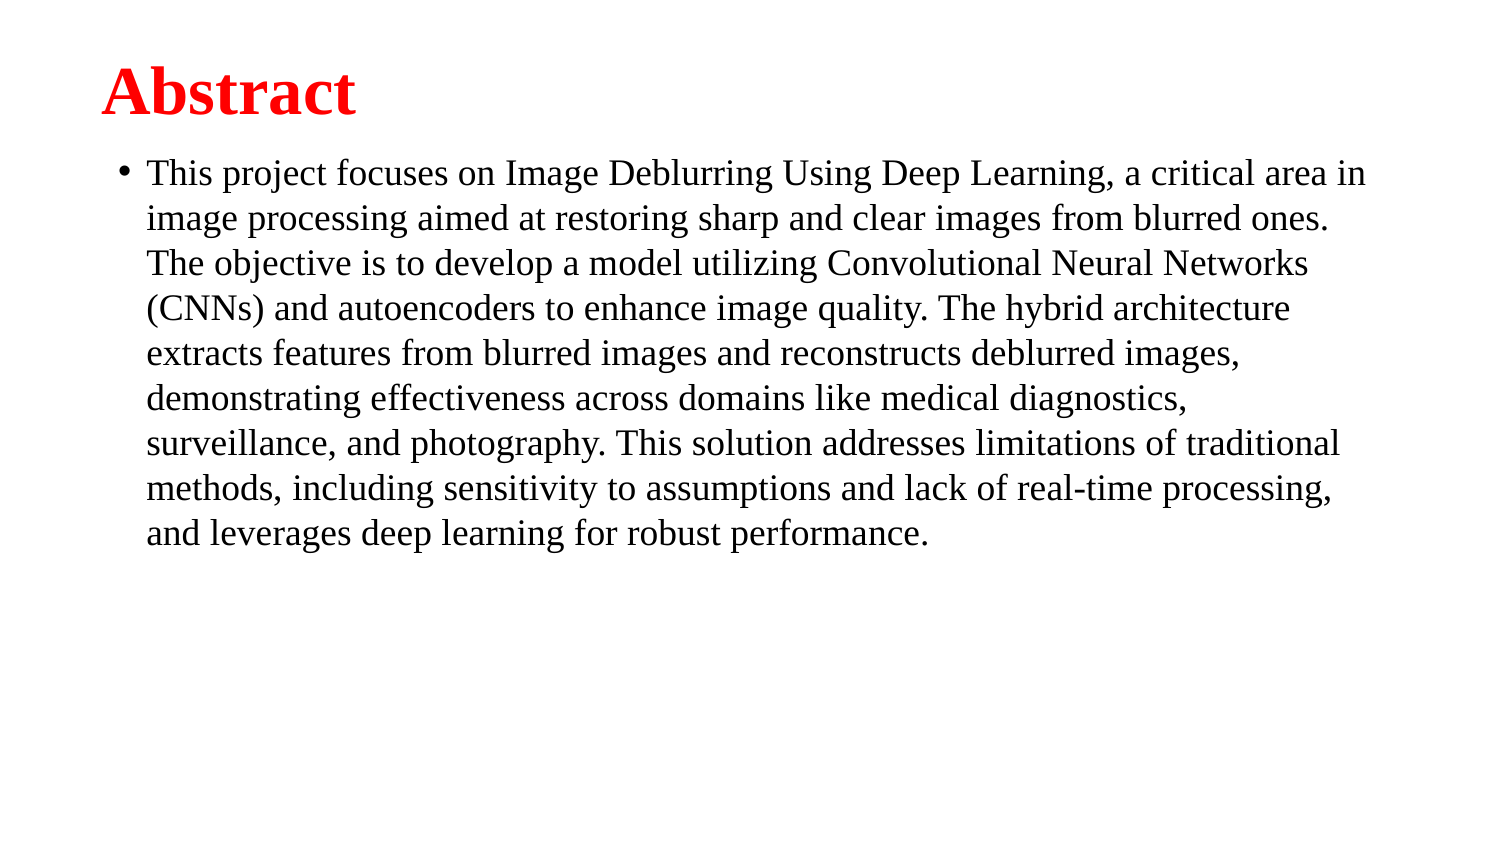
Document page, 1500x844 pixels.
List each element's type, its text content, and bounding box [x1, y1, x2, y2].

title Abstract [86, 44, 413, 141]
list This project focuses on Image Deblurring Using Deep Learning, a critical area in image processing aimed at restoring sharp and clear images from blurred ones. The objective is to develop a model utilizing Convolutional Neural Networks (CNNs) and autoencoders to enhance image quality. The hybrid architecture extracts features from blurred images and reconstructs deblurred images, demonstrating effectiveness across domains like medical diagnostics, surveillance, and photography. This solution addresses limitations of traditional methods, including sensitivity to assumptions and lack of real-time processing, and leverages deep learning for robust performance. [103, 140, 1397, 676]
